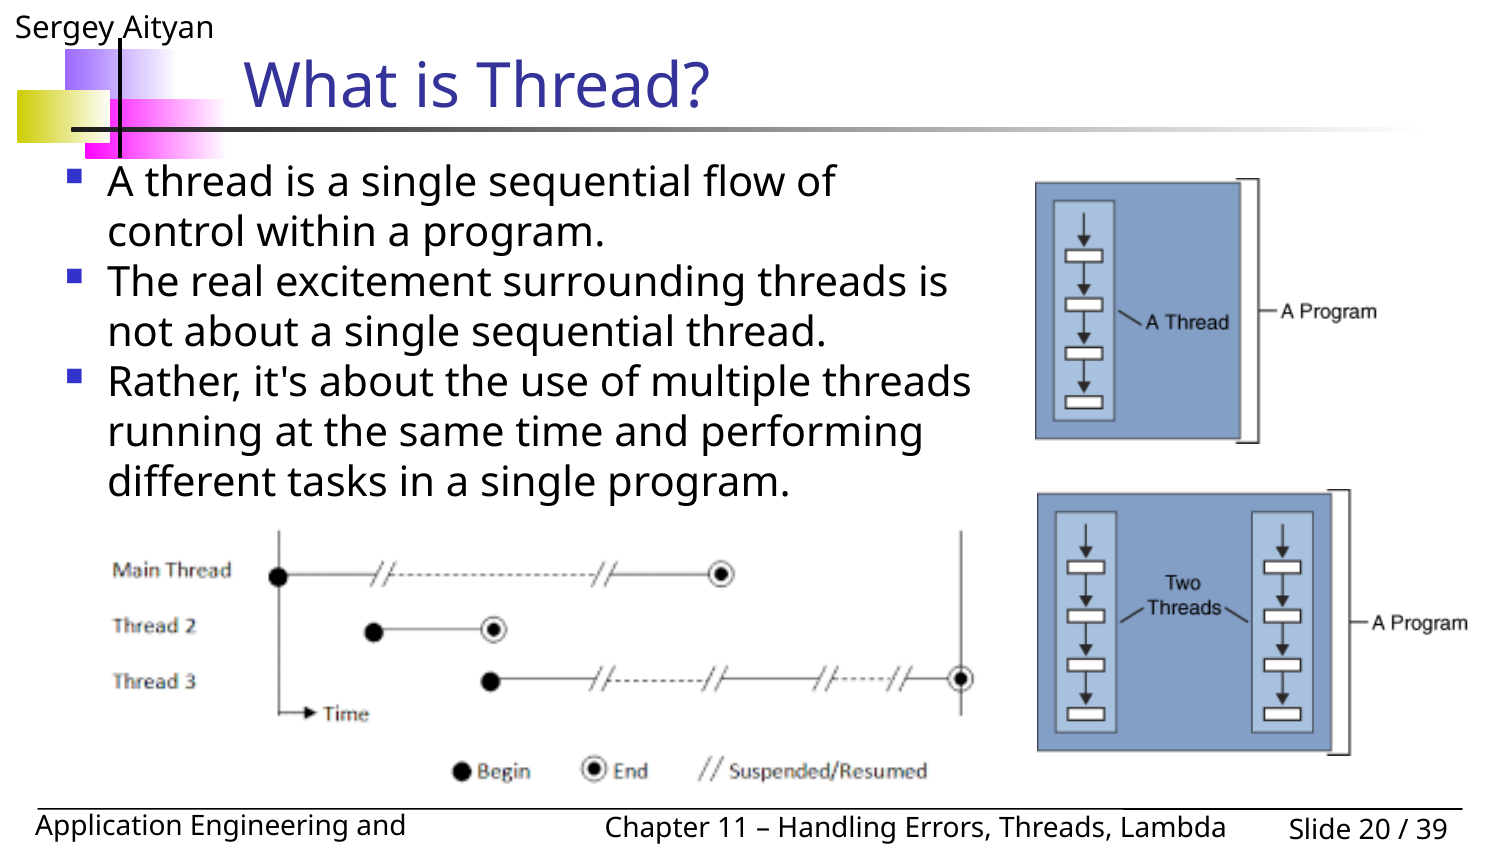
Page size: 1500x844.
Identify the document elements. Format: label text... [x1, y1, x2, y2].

picture [87, 509, 991, 794]
picture [1037, 489, 1469, 756]
title What is Thread? [228, 46, 1332, 128]
list A thread is a single sequential flow of control within a program. The real excitement surrounding threads is not about a single sequential thread. Rather, it's about the use of multiple threads running at the same time and performing different tasks in a single program. [50, 146, 988, 472]
picture [1035, 178, 1379, 445]
